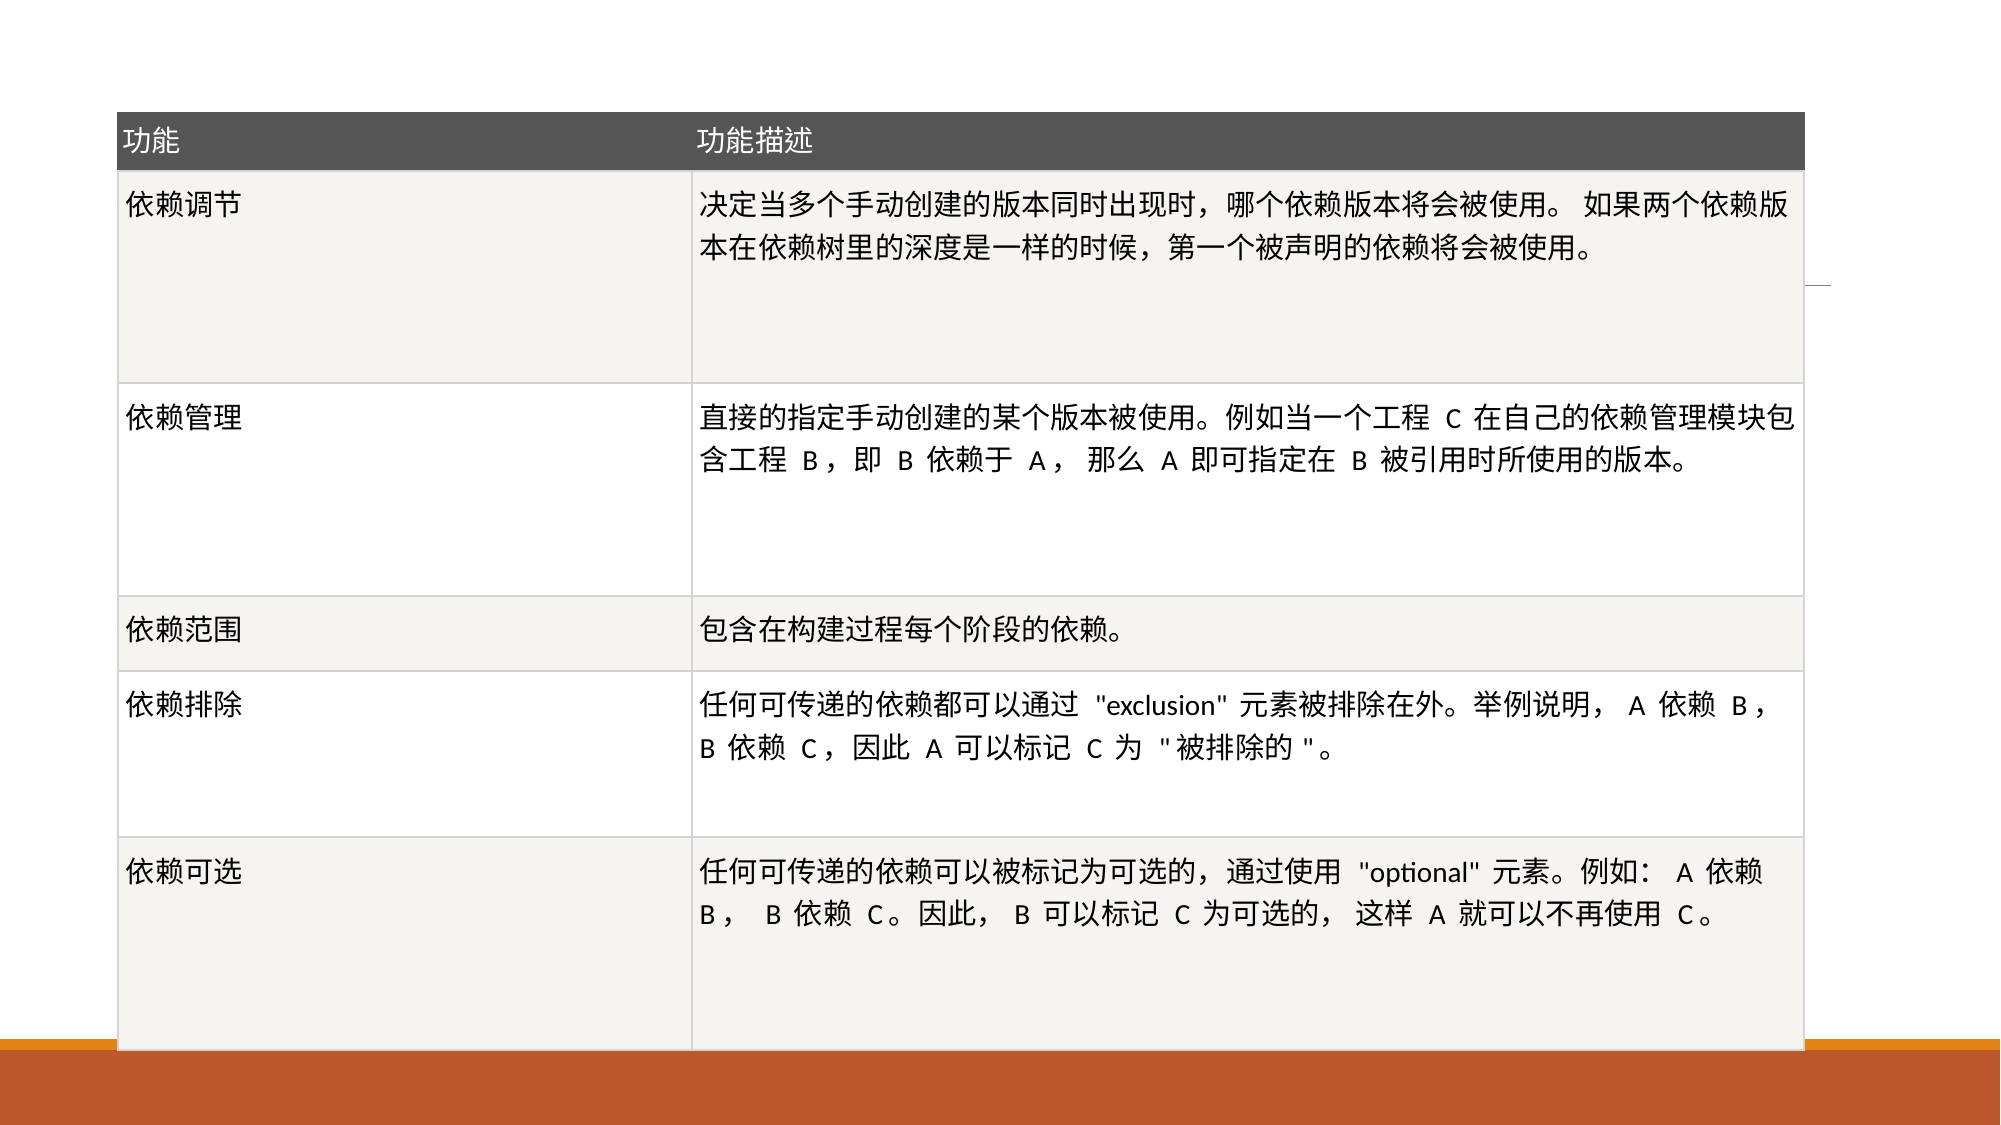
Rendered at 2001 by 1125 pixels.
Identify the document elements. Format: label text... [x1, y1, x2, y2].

table_cell 任何可传递的依赖可以被标记为可选的，通过使用 "optional" 元素。例如：A 依赖 B， B 依赖 C。因此，B 可以标记 C 为可选的， 这样 A 就可以不再使用 C。 [693, 838, 1803, 1049]
table_header 功能 [119, 113, 691, 170]
table_cell 包含在构建过程每个阶段的依赖。 [693, 597, 1803, 670]
table_cell 依赖管理 [119, 384, 691, 595]
table_header 功能描述 [693, 113, 1803, 170]
table_cell 直接的指定手动创建的某个版本被使用。例如当一个工程 C 在自己的依赖管理模块包含工程 B，即 B 依赖于 A， 那么 A 即可指定在 B 被引用时所使用的版本。 [693, 384, 1803, 595]
table_cell 决定当多个手动创建的版本同时出现时，哪个依赖版本将会被使用。 如果两个依赖版本在依赖树里的深度是一样的时候，第一个被声明的依赖将会被使用。 [693, 172, 1803, 382]
table_cell 任何可传递的依赖都可以通过 "exclusion" 元素被排除在外。举例说明，A 依赖 B， B 依赖 C，因此 A 可以标记 C 为 "被排除的"。 [693, 672, 1803, 836]
table_cell 依赖范围 [119, 597, 691, 670]
table_cell 依赖调节 [119, 172, 691, 382]
table_cell 依赖排除 [119, 672, 691, 836]
table_cell 依赖可选 [119, 838, 691, 1049]
